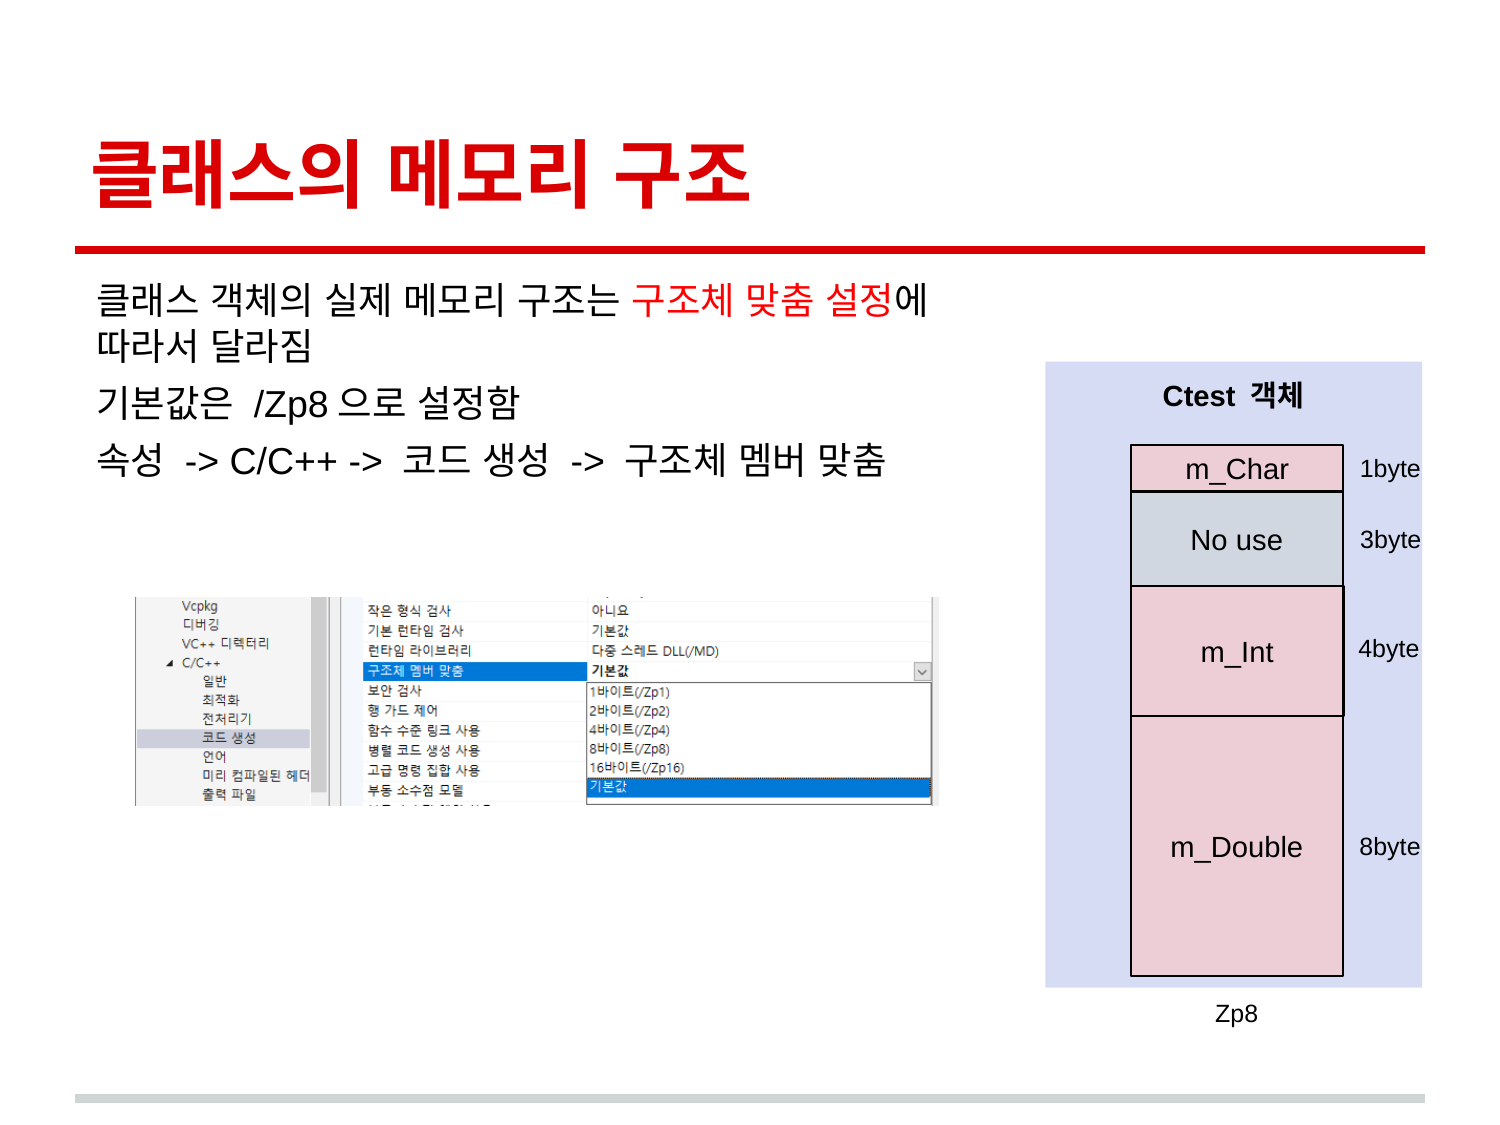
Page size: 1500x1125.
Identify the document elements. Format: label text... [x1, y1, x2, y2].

list 클래스 객체의 실제 메모리 구조는 구조체 맞춤 설정에 따라서 달라짐 기본값은 /Zp8으로 설정함 속성 -> C/C++ -> 코드 생성 -> 구조체 멤버 맞춤 [75, 262, 1046, 1078]
picture [135, 597, 940, 807]
title 클래스의 메모리 구조 [75, 45, 1425, 233]
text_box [1045, 361, 1438, 1036]
